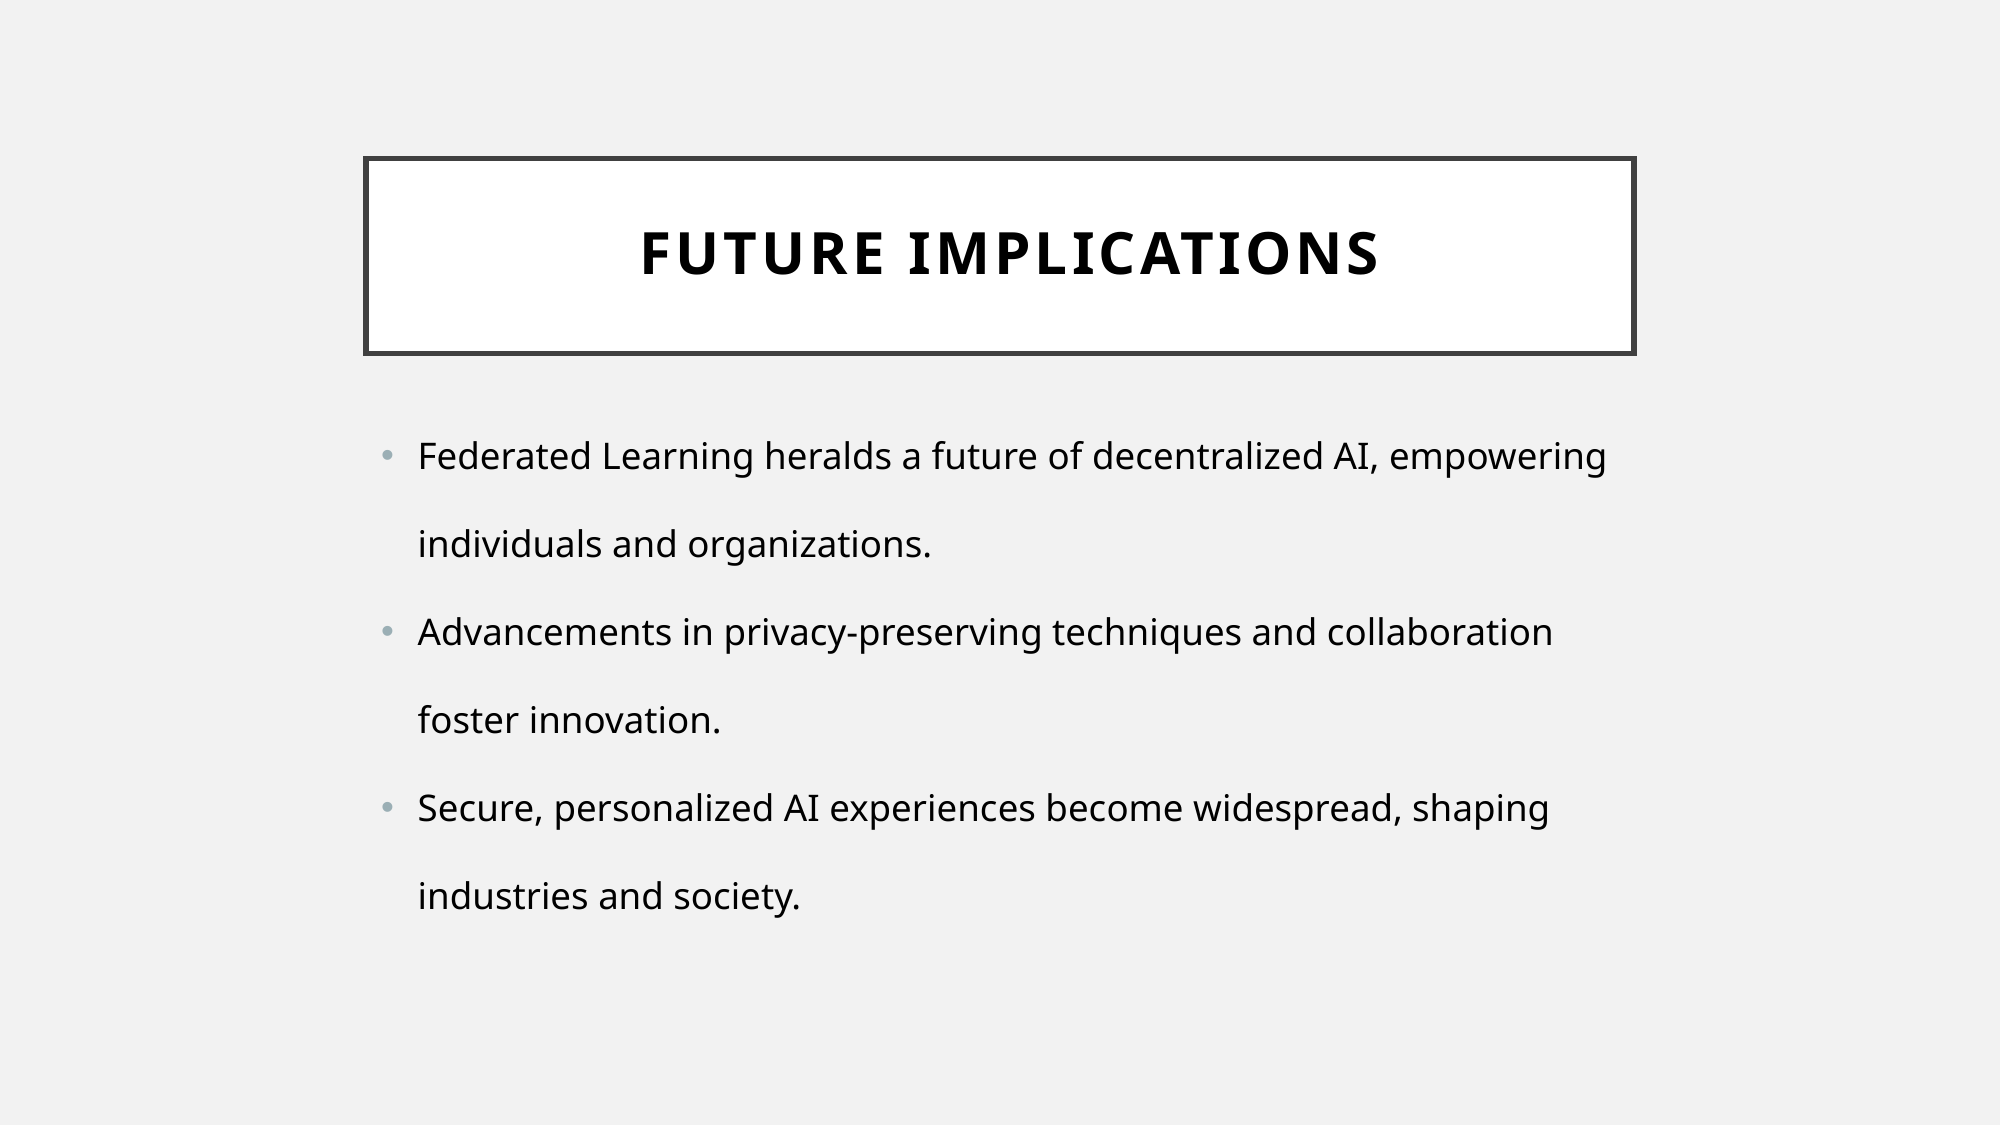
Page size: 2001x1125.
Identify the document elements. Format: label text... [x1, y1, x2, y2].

title Future Implications [363, 156, 1637, 356]
list Federated Learning heralds a future of decentralized AI, empowering individuals and organizations. Advancements in privacy-preserving techniques and collaboration foster innovation. Secure, personalized AI experiences become widespread, shaping industries and society. [366, 381, 1634, 930]
